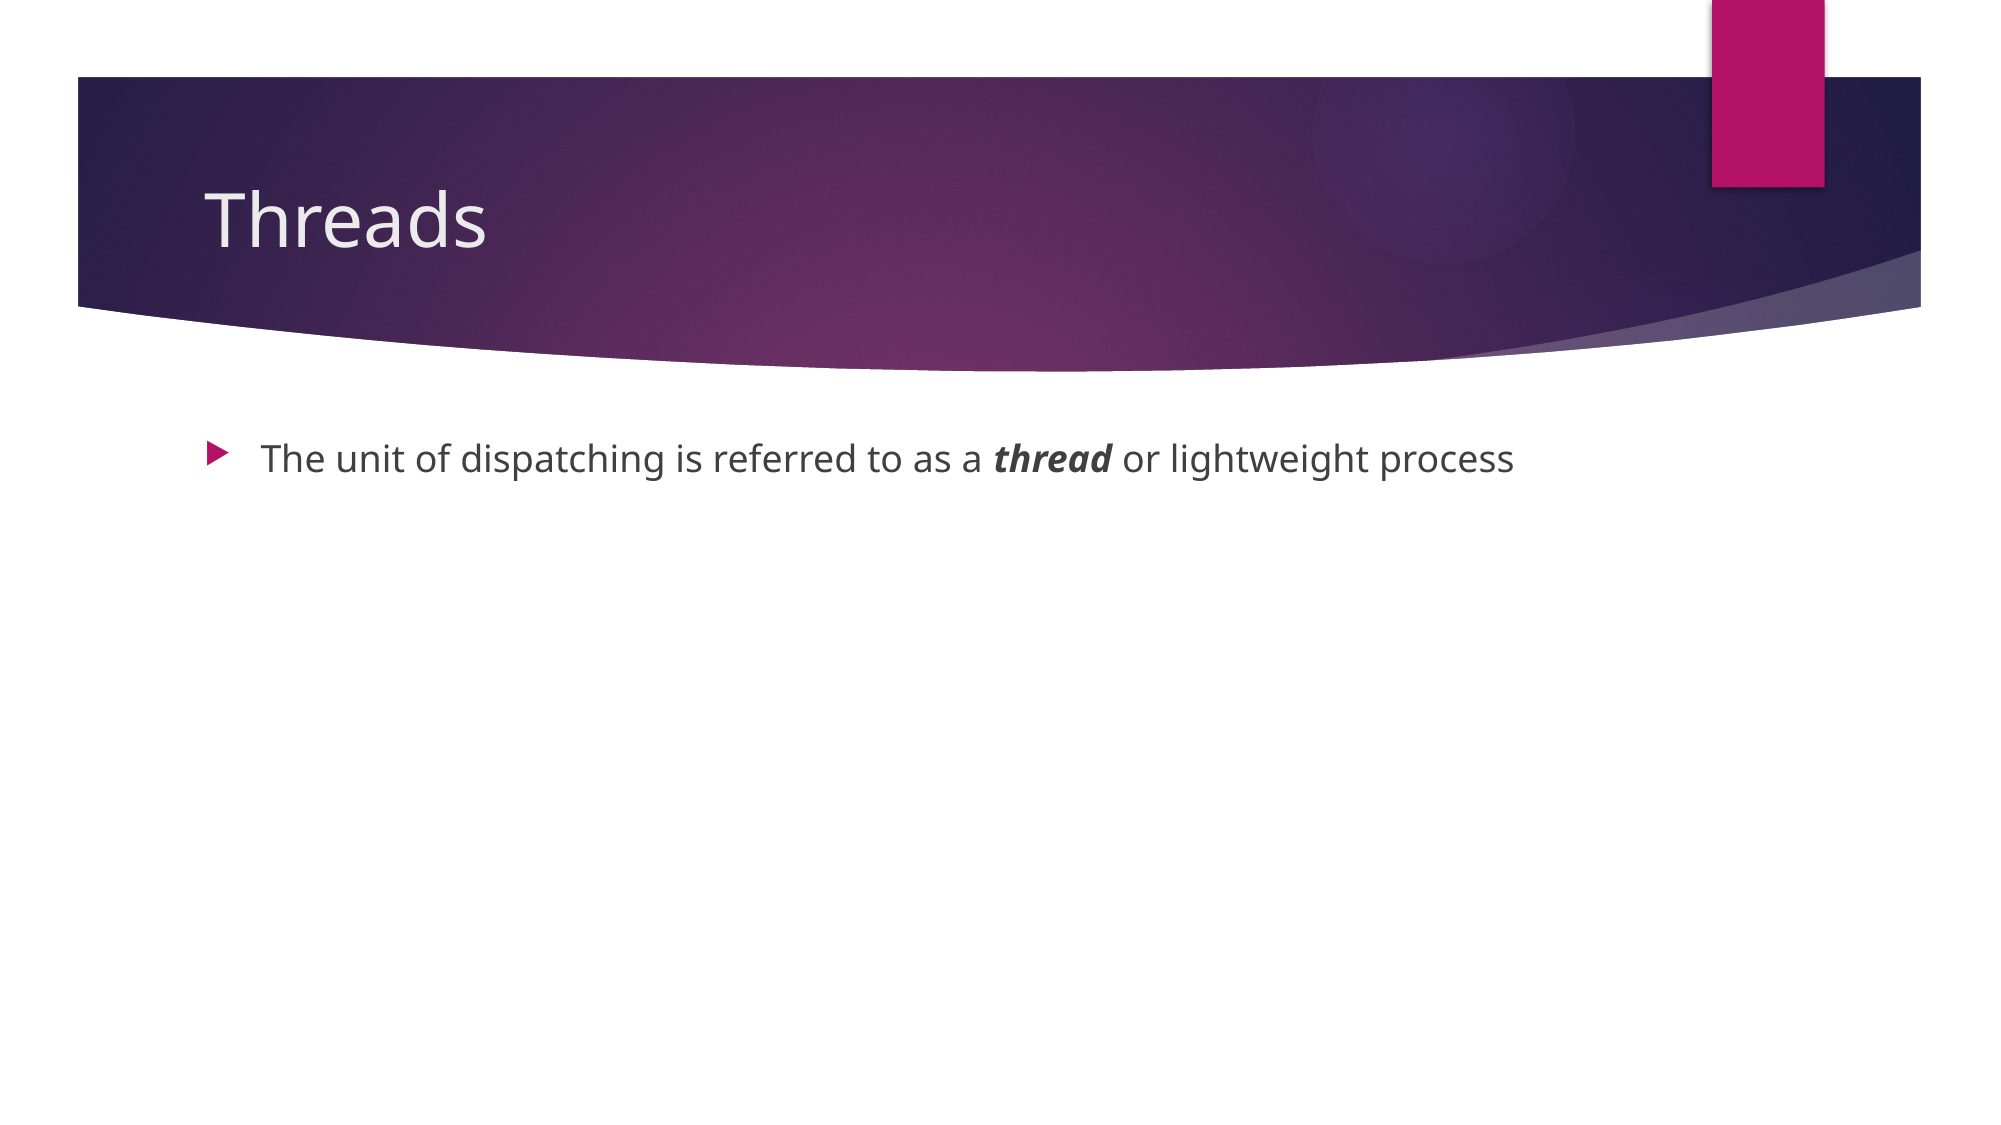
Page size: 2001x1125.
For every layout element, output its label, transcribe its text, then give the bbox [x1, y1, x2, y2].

list The unit of dispatching is referred to as a thread or lightweight process [189, 427, 1638, 988]
title Threads [189, 159, 1627, 276]
